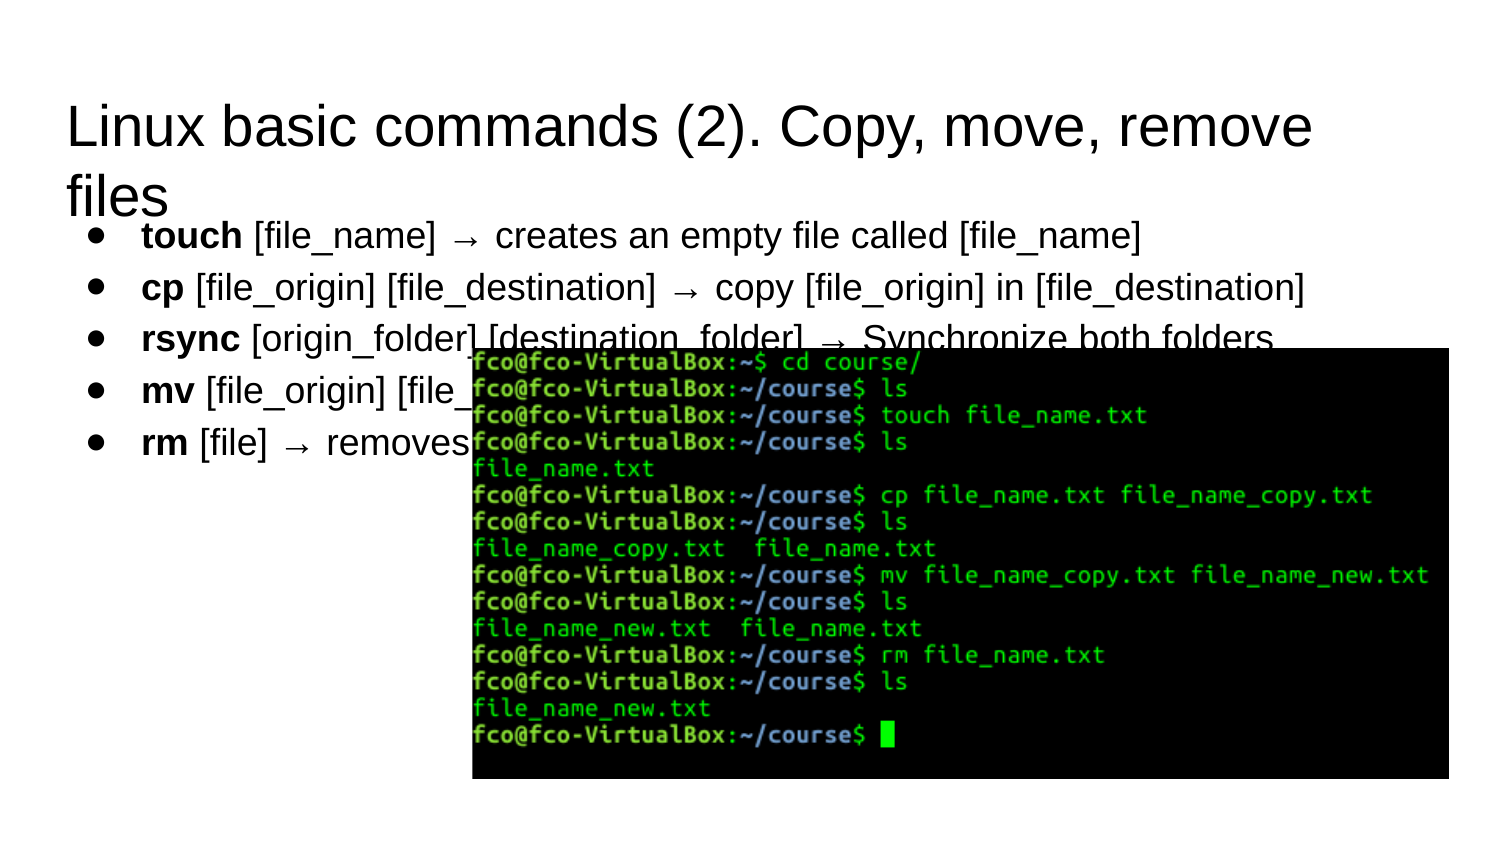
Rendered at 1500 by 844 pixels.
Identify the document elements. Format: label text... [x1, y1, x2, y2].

picture [471, 348, 1450, 779]
title Linux basic commands (2). Copy, move, remove files [51, 72, 1449, 167]
list touch [file_name] → creates an empty file called [file_name] cp [file_origin] [file_destination] → copy [file_origin] in [file_destination] rsync [origin_folder] [destination_folder] → Synchronize both folders mv [file_origin] [file_destination] → move [file_origin] to [file_destination] rm [file] → removes [file] [51, 189, 1449, 750]
